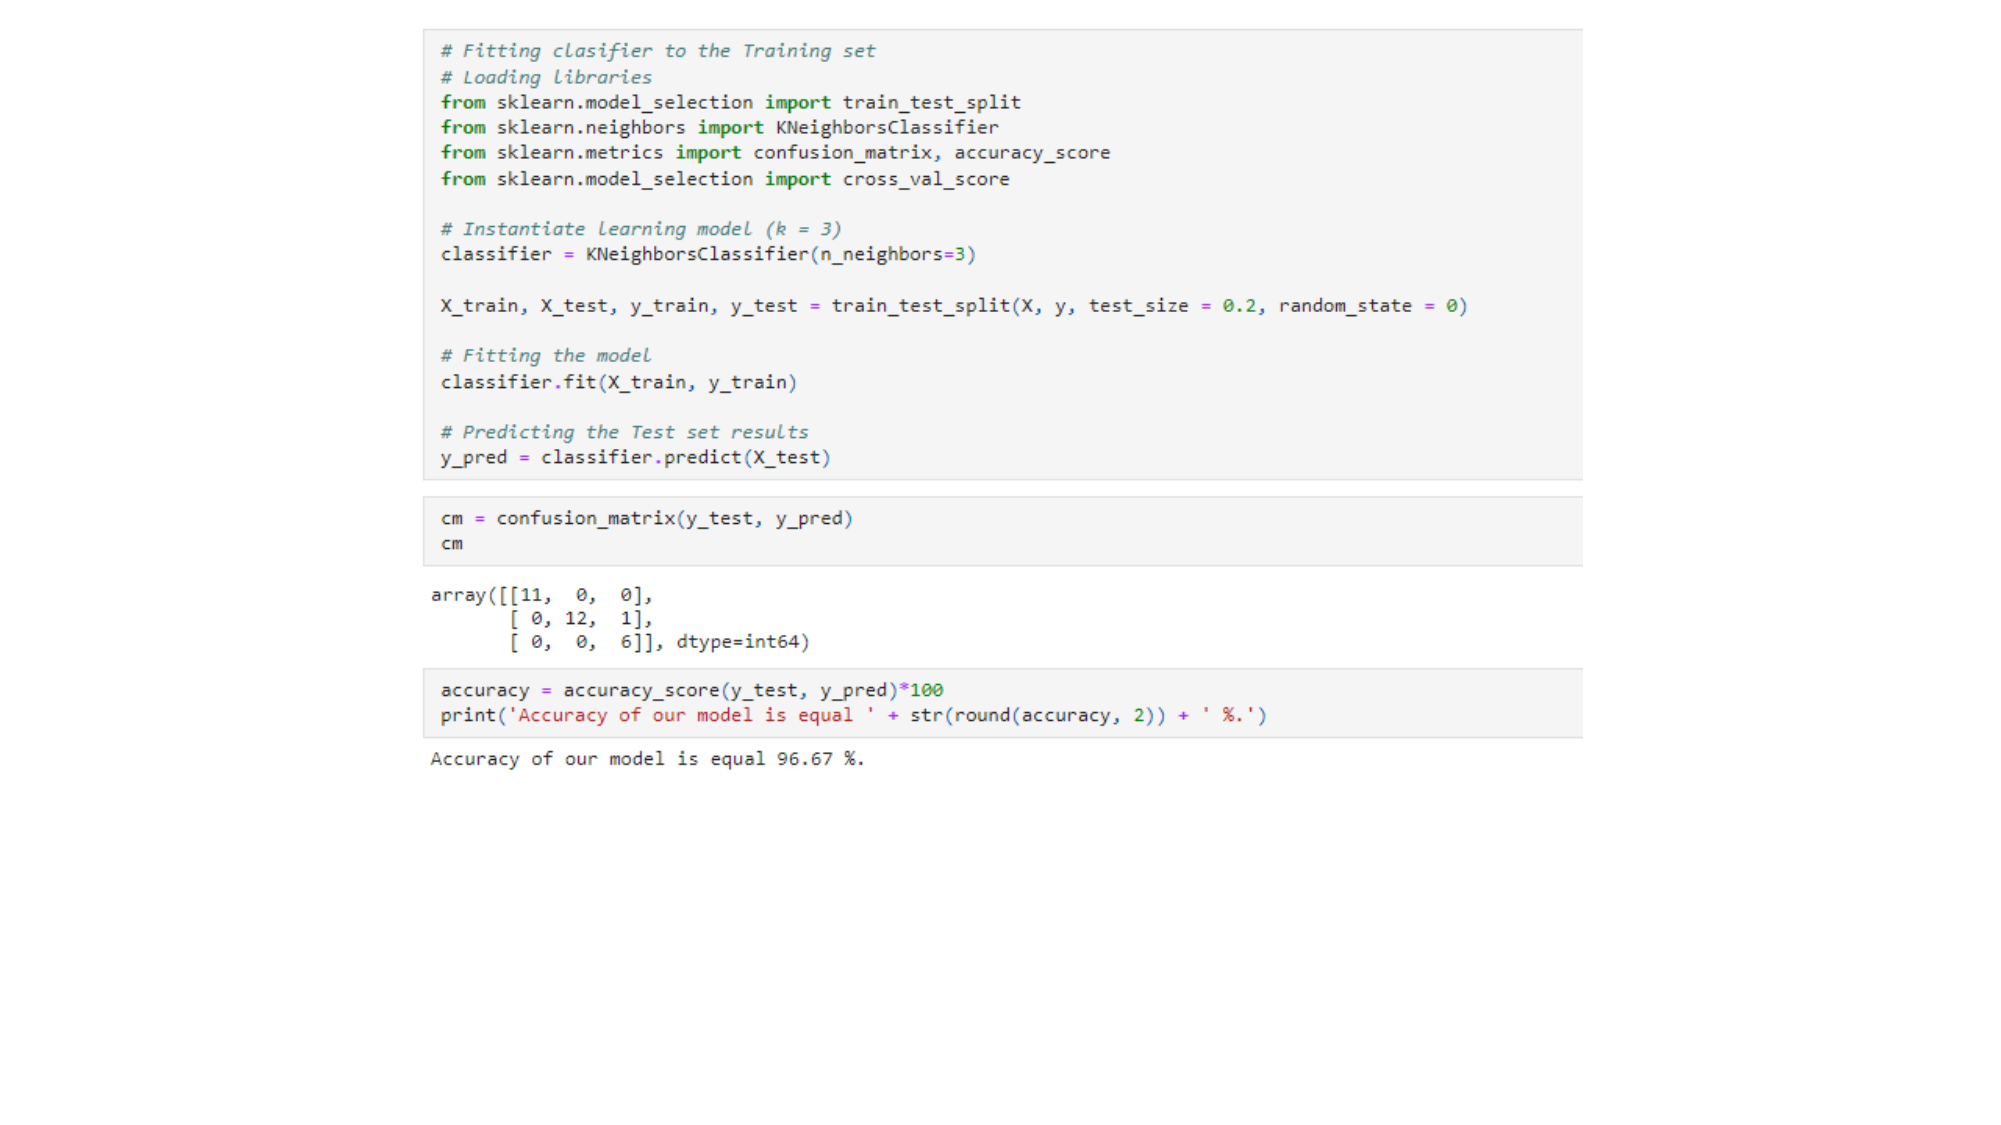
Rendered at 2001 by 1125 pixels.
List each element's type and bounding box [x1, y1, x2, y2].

picture [417, 26, 1583, 784]
